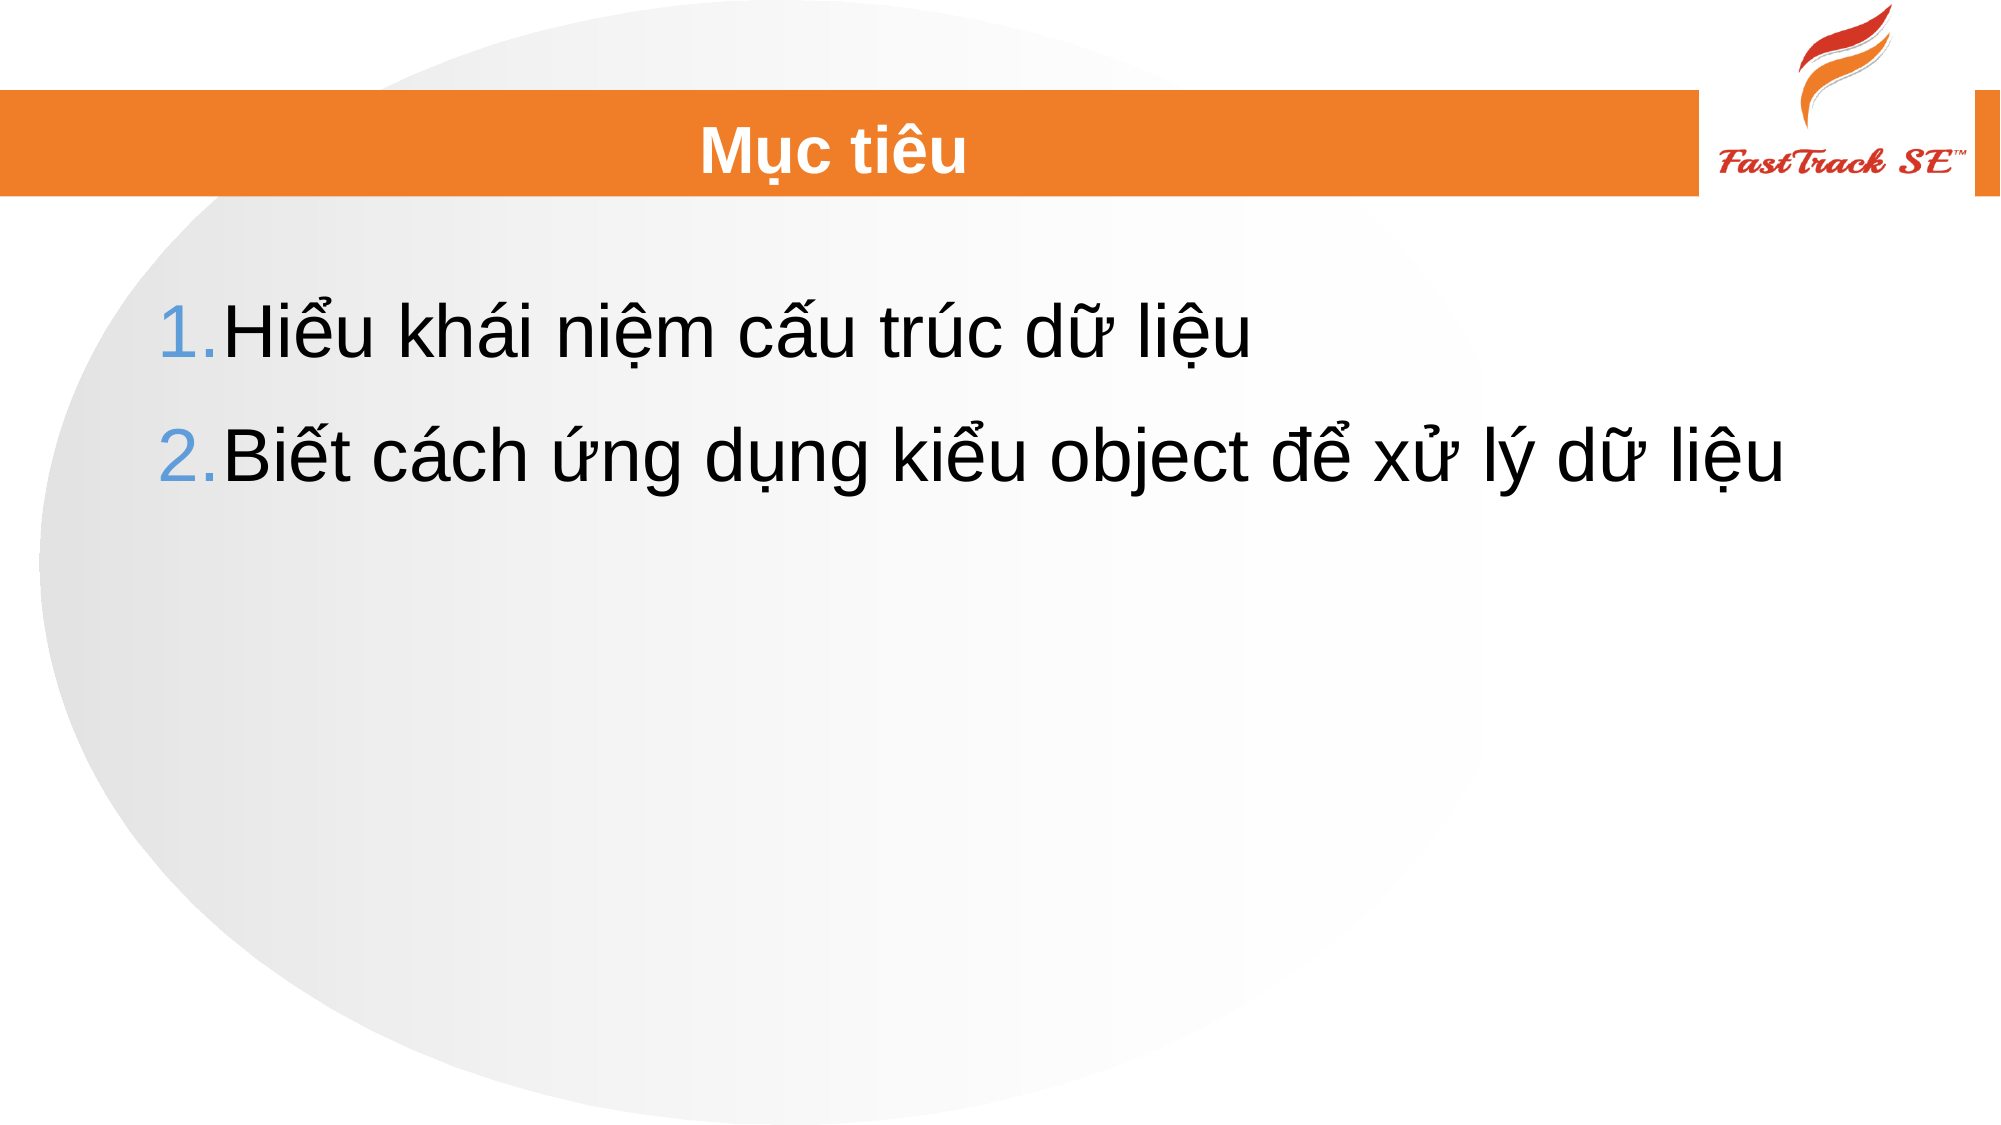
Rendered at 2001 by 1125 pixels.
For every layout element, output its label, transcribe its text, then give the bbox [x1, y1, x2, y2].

title Mục tiêu [102, 99, 1567, 194]
list Hiểu khái niệm cấu trúc dữ liệu Biết cách ứng dụng kiểu object để xử lý dữ liệu [99, 275, 1909, 1038]
picture [1700, 0, 1975, 192]
